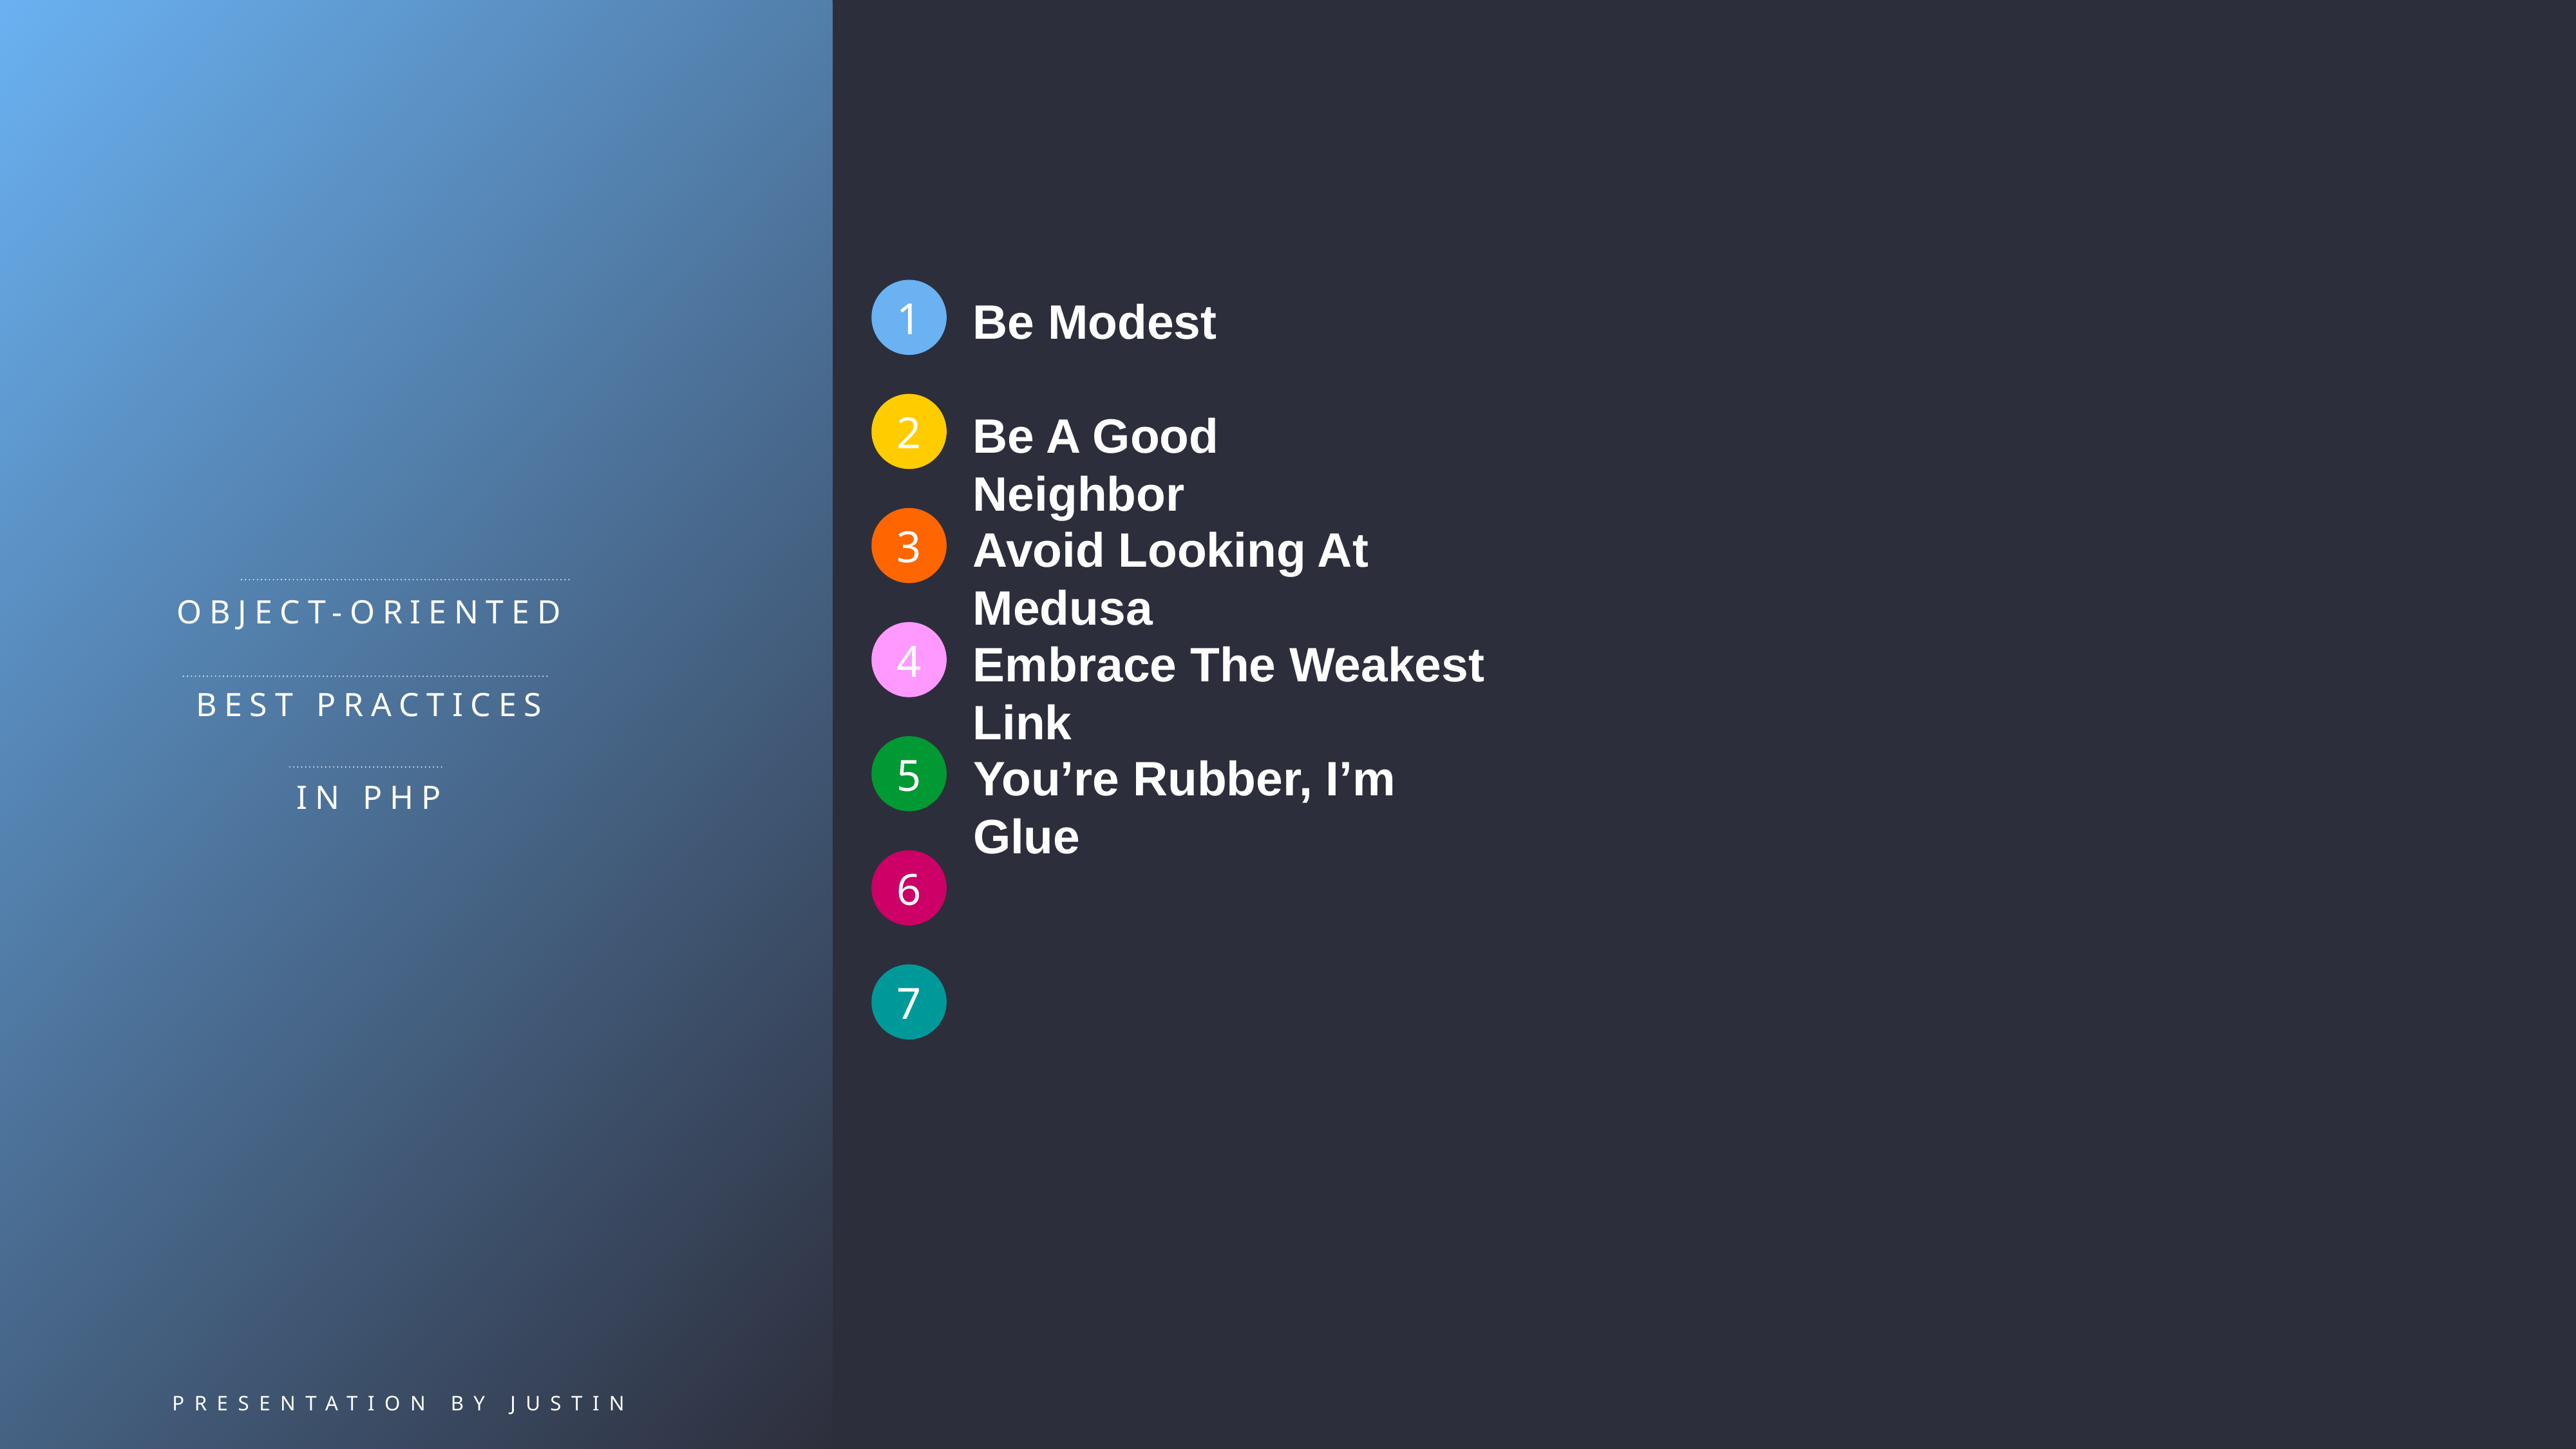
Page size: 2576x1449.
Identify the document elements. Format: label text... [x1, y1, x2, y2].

text_box [0, 0, 833, 1449]
text_box Be Modest [963, 286, 1227, 350]
text_box 4 [871, 621, 947, 697]
text_box 3 [871, 507, 947, 583]
text_box Avoid Looking At Medusa [963, 514, 1571, 578]
text_box 7 [871, 964, 947, 1040]
text_box 6 [871, 850, 947, 925]
text_box Object-Oriented BEST PRACTICES IN PHP [162, 532, 576, 767]
text_box You’re Rubber, I’m Glue [963, 742, 1526, 806]
text_box 1 [871, 279, 947, 355]
text_box 2 [871, 393, 947, 469]
text_box Be A Good Neighbor [963, 400, 1454, 464]
text_box Embrace The Weakest Link [963, 628, 1607, 692]
text_box 5 [871, 736, 947, 811]
text_box presentation by justin [167, 1385, 645, 1420]
